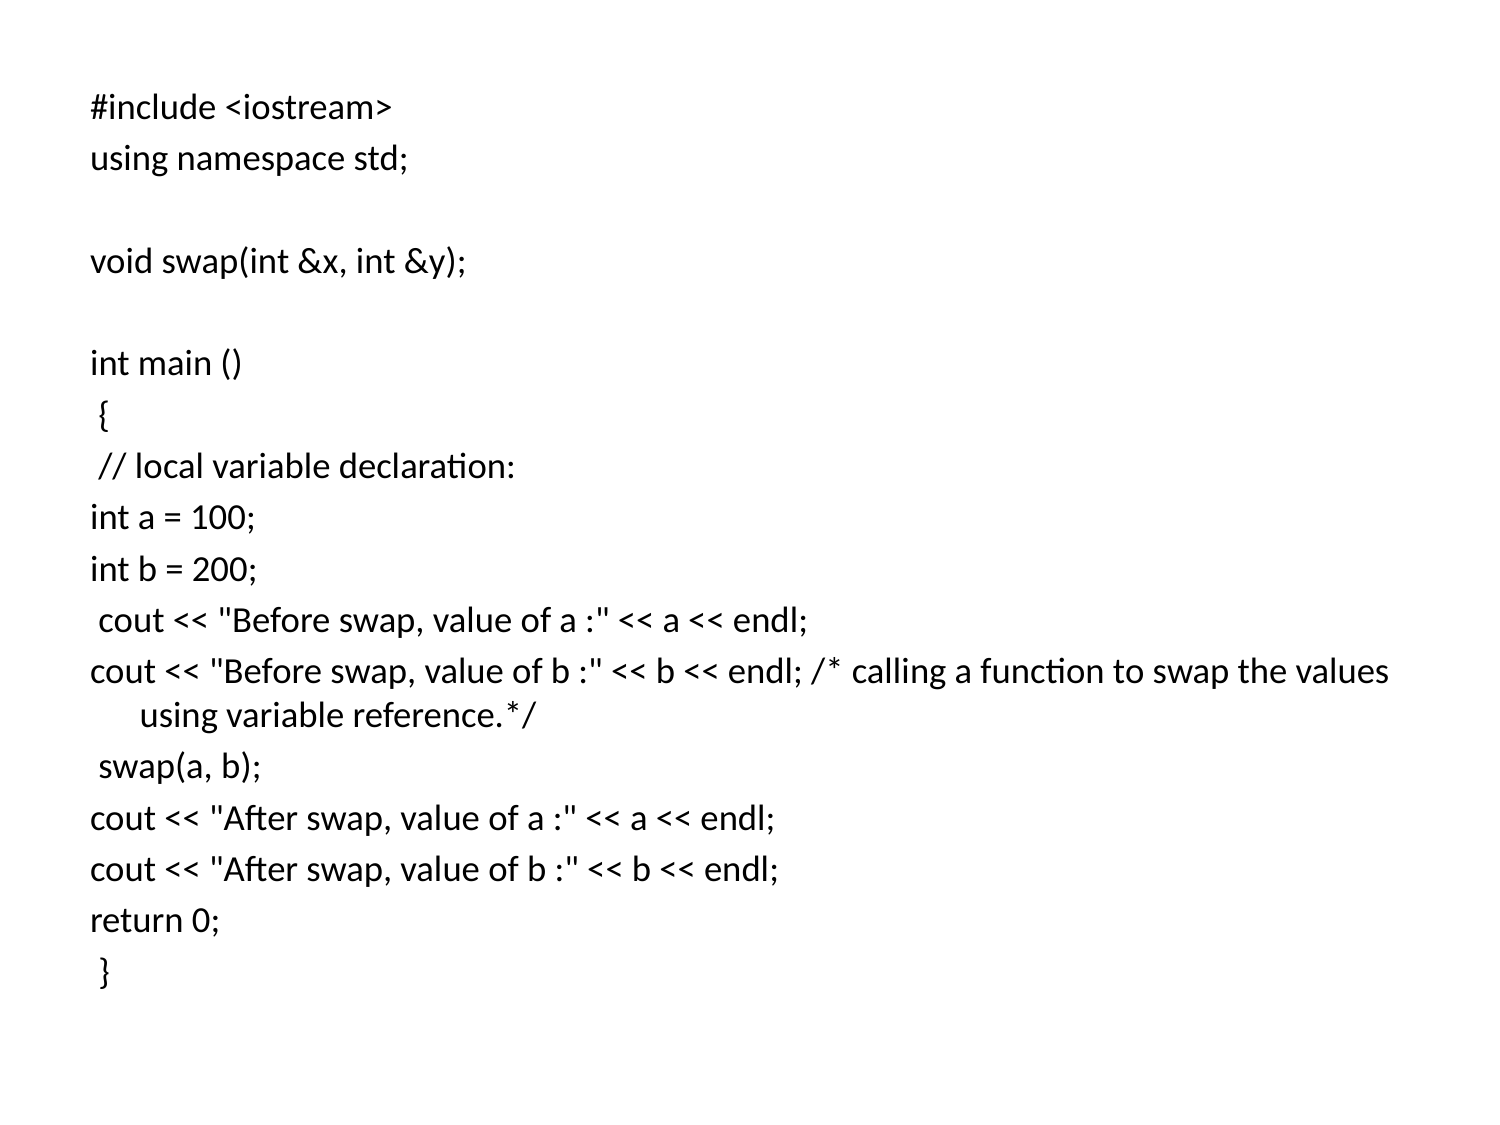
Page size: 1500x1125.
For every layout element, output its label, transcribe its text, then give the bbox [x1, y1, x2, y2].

list #include <iostream> using namespace std; void swap(int &x, int &y); int main () { // local variable declaration: int a = 100; int b = 200; cout << "Before swap, value of a :" << a << endl; cout << "Before swap, value of b :" << b << endl; /* calling a function to swap the values using variable reference.*/ swap(a, b); cout << "After swap, value of a :" << a << endl; cout << "After swap, value of b :" << b << endl; return 0; } [75, 75, 1425, 1005]
